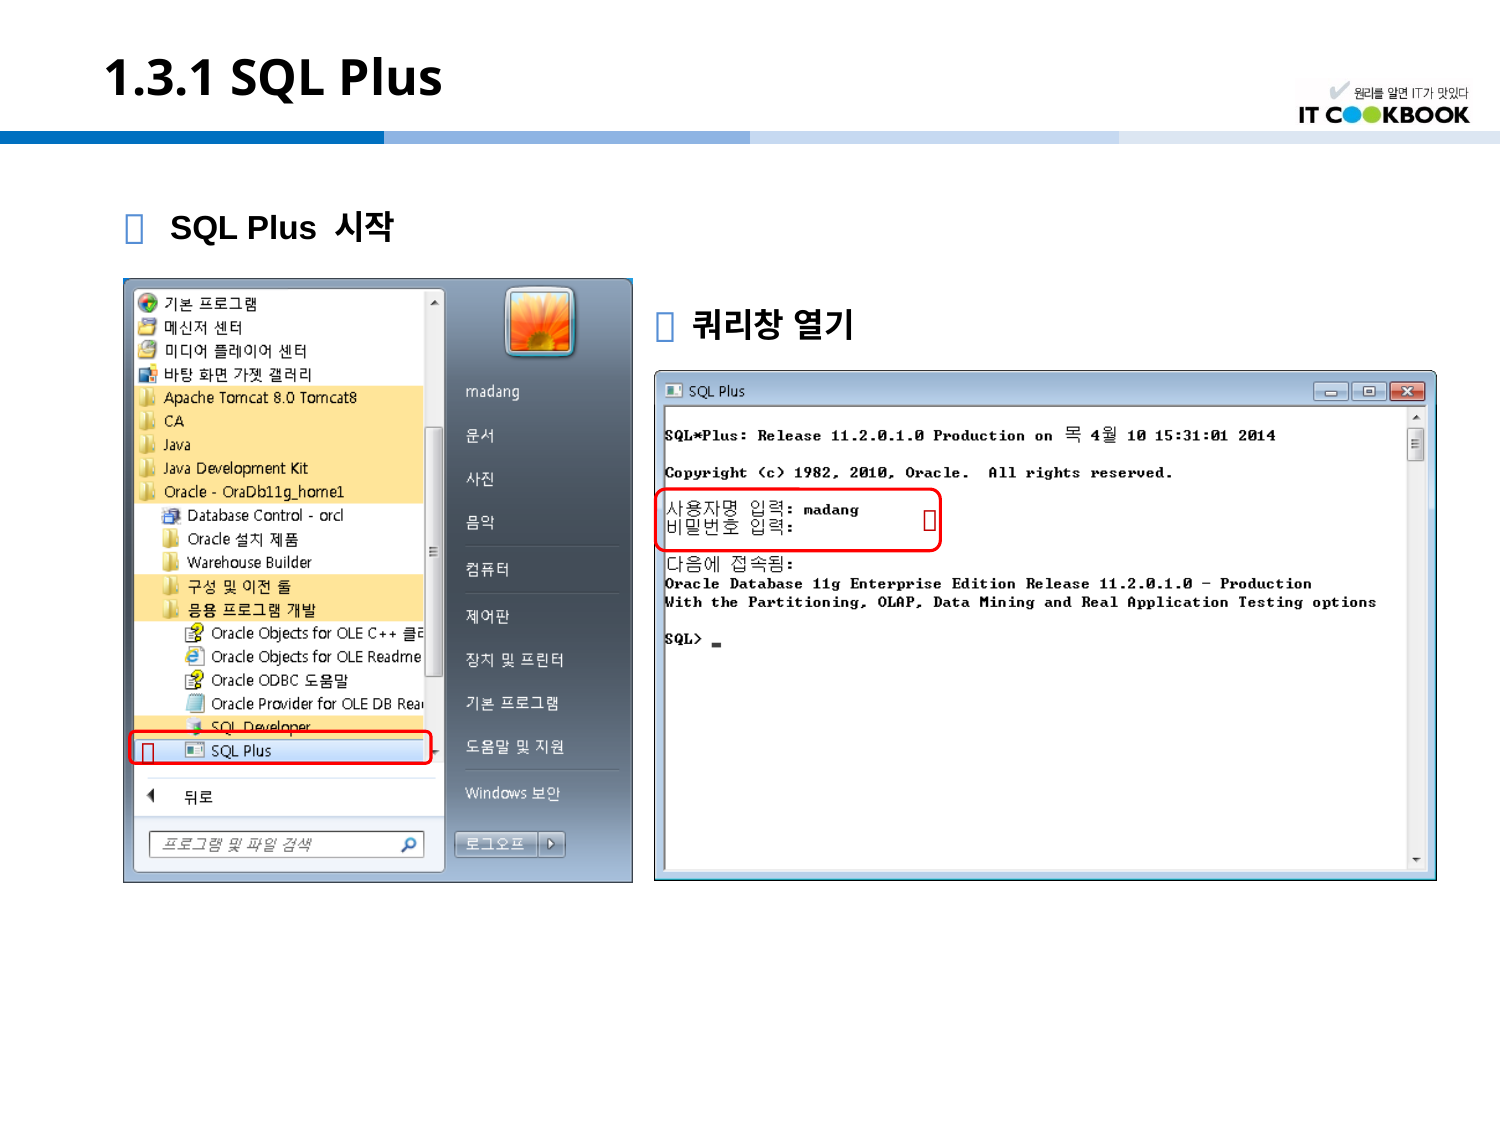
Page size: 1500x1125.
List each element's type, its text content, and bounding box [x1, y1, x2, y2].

picture [654, 369, 1437, 882]
picture [123, 278, 633, 884]
picture [1295, 78, 1473, 125]
text_box SQL Plus 시작 [155, 192, 652, 260]
text_box  [106, 203, 155, 252]
text_box  [637, 302, 677, 350]
title 1.3.1 SQL Plus [88, 30, 1330, 121]
text_box 쿼리창 열기 [677, 290, 1174, 359]
